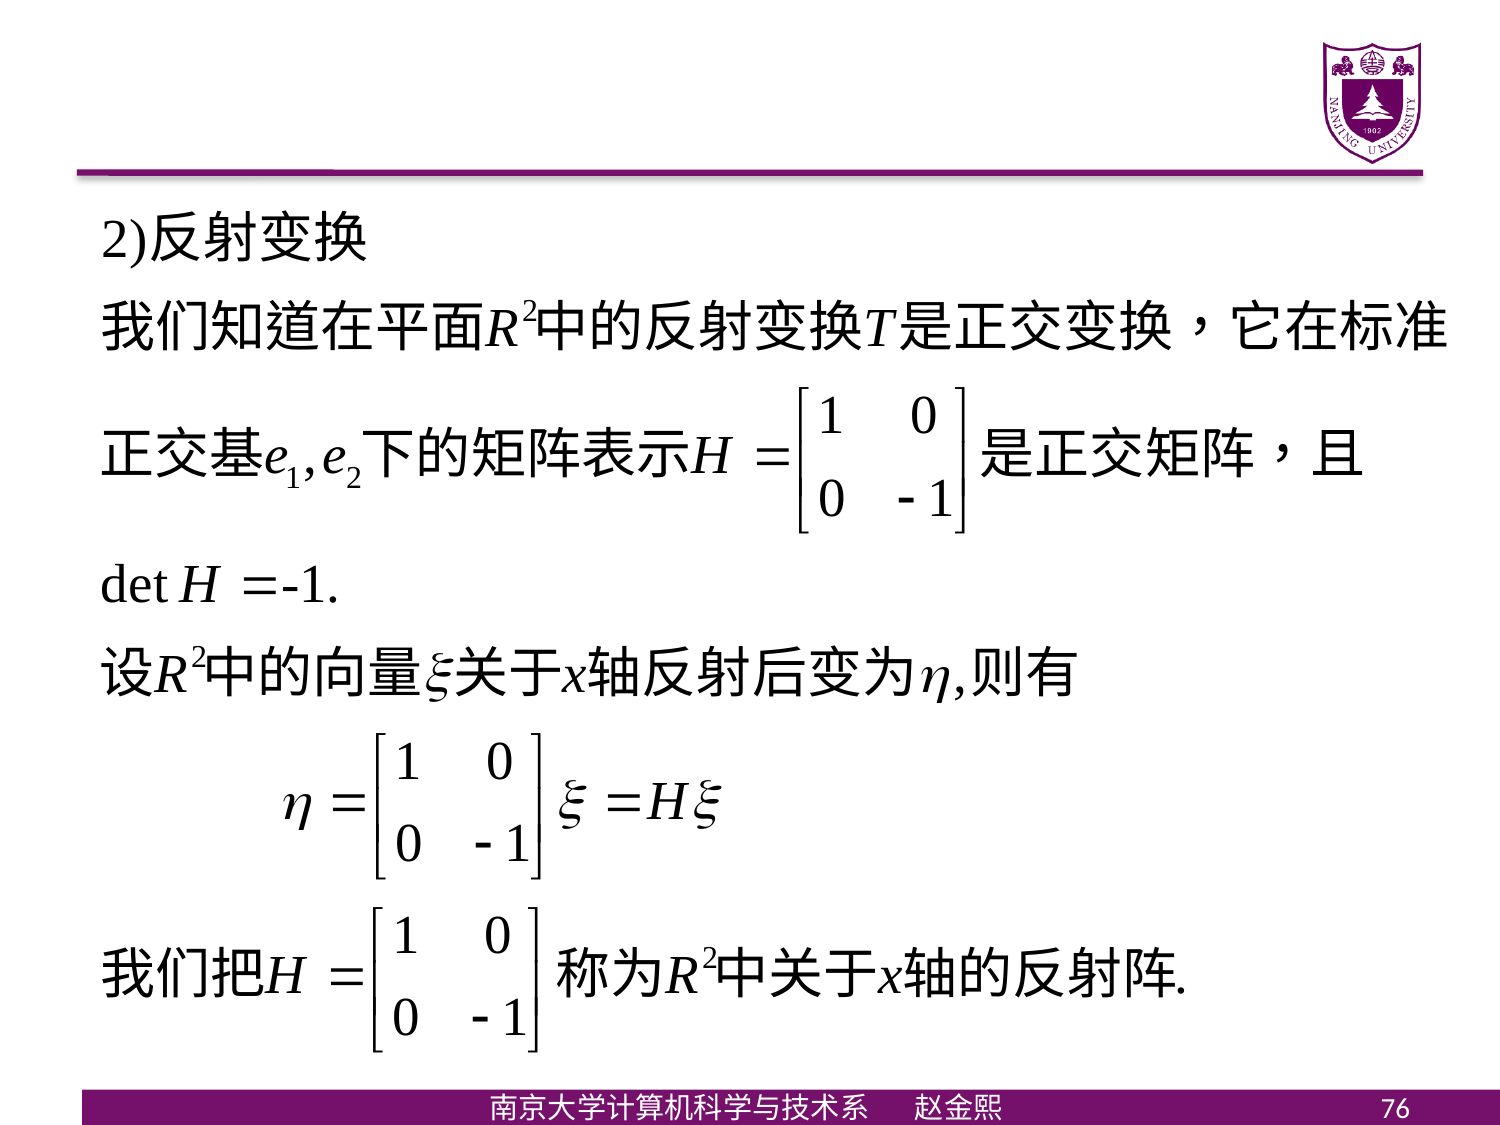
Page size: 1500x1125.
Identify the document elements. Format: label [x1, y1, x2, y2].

text_box [93, 198, 1457, 1067]
picture [1323, 42, 1421, 164]
